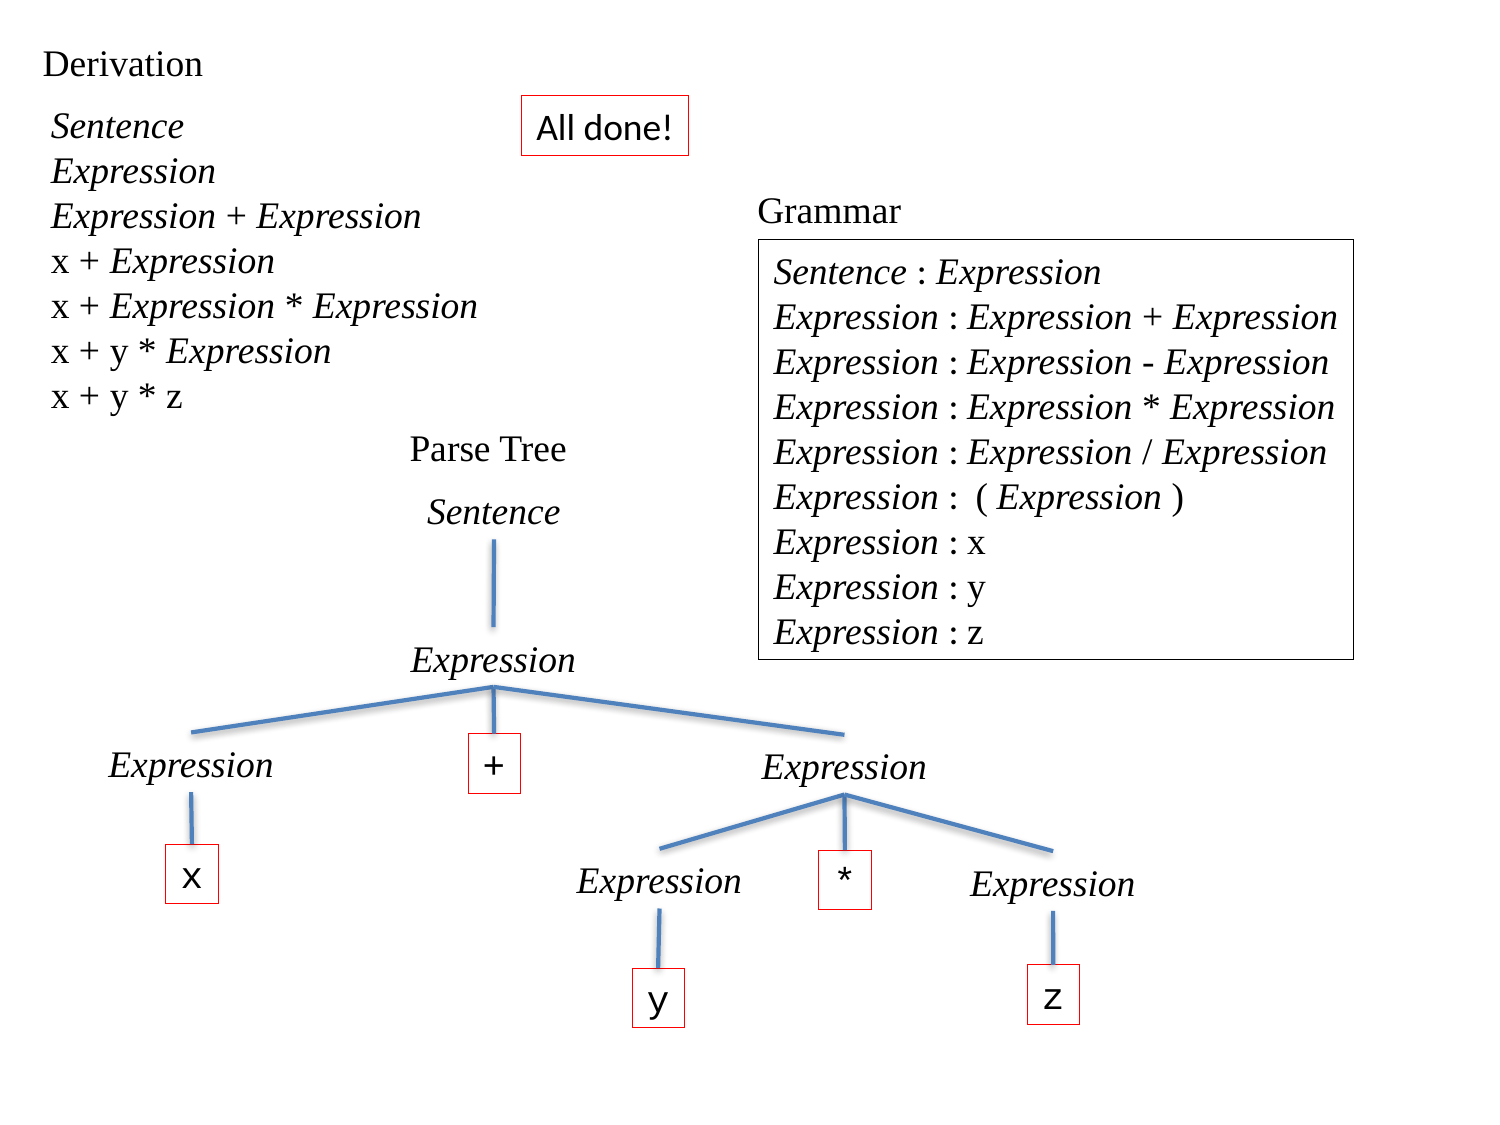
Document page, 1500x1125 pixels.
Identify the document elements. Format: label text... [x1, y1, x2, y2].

text_box Parse Tree [394, 416, 582, 477]
text_box y [632, 968, 685, 1028]
text_box Derivation [27, 31, 219, 91]
text_box Sentence [412, 479, 576, 540]
text_box z [1027, 964, 1080, 1025]
text_box Sentence : Expression Expression : Expression + Expression Expression : Expression - Expression Expression : Expression * Expression Expression : Expression / Expression Expression : ( Expression ) Expression : x Expression : y Expression : z [758, 239, 1354, 660]
text_box All done! [521, 95, 689, 156]
text_box Expression [746, 734, 943, 793]
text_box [844, 795, 1054, 852]
text_box Sentence Expression Expression + Expression x + Expression x + Expression * Expression x + y * Expression x + y * z [36, 93, 494, 424]
text_box Expression [395, 627, 592, 686]
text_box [659, 795, 841, 850]
text_box Grammar [742, 179, 917, 239]
text_box Expression [561, 848, 758, 909]
text_box Expression [955, 851, 1151, 911]
text_box Expression [93, 732, 289, 793]
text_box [190, 687, 491, 733]
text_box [493, 687, 845, 736]
text_box * [818, 858, 872, 910]
text_box + [468, 741, 521, 794]
text_box x [165, 844, 219, 904]
